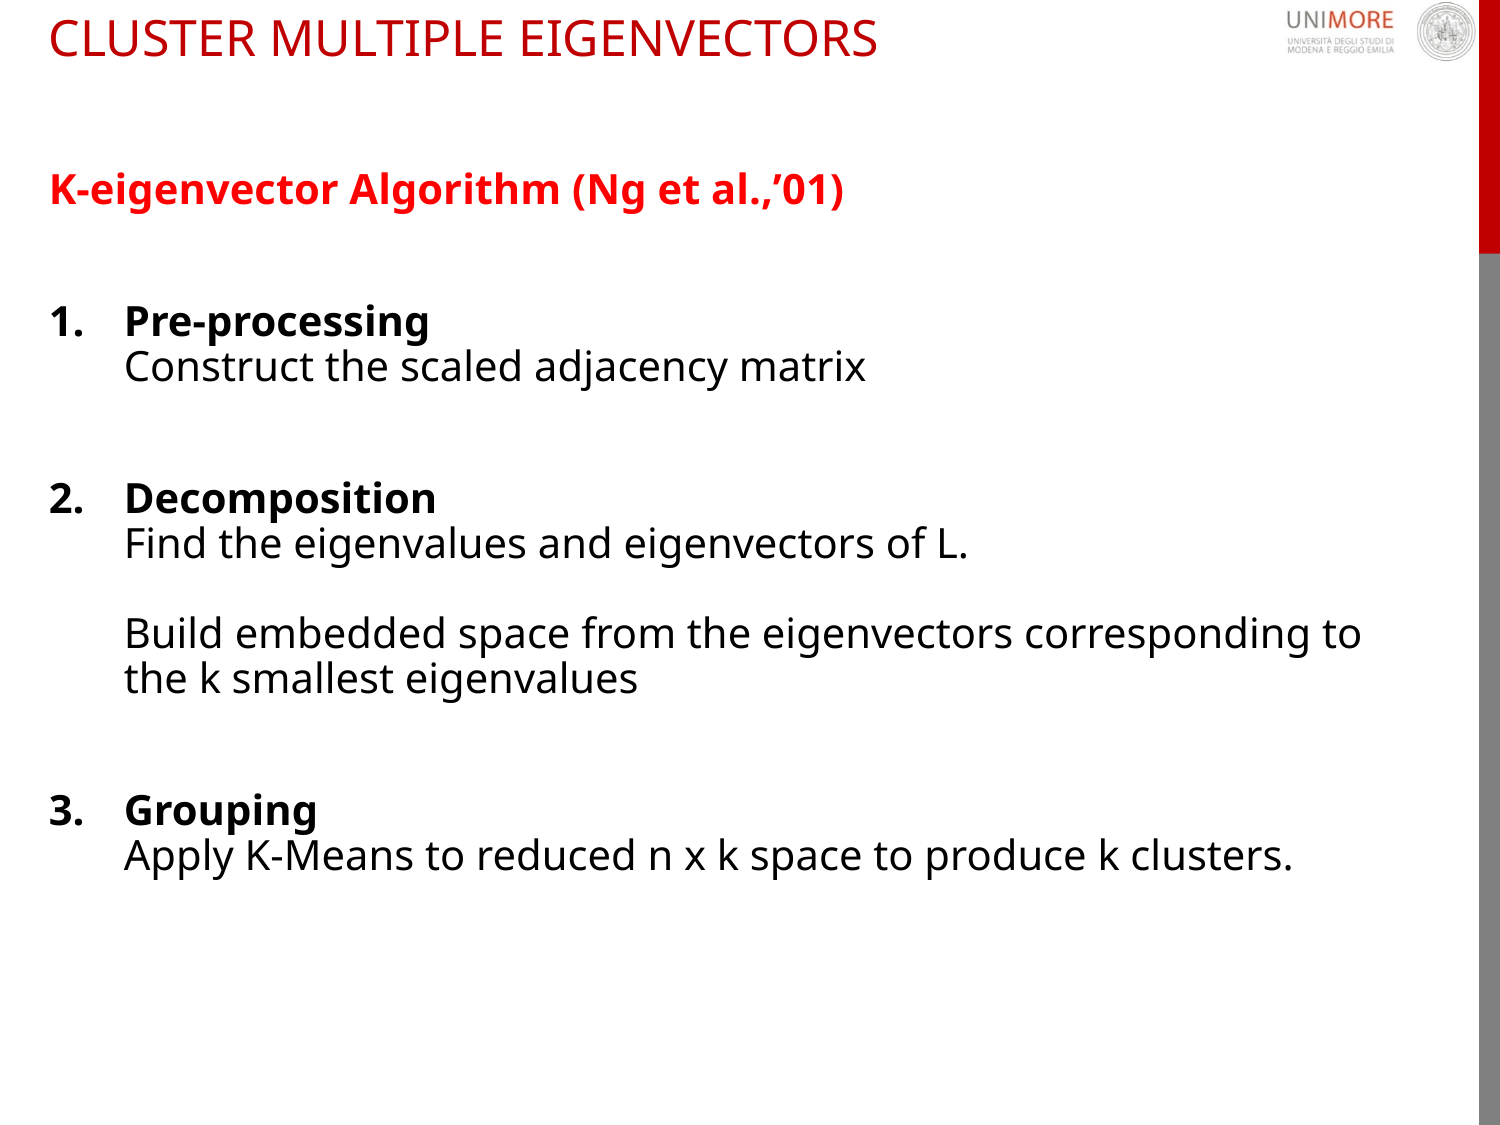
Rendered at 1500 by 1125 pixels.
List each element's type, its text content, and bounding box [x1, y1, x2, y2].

title Cluster multiple eigenvectors [33, 4, 1312, 76]
picture [1283, 2, 1479, 62]
list K-eigenvector Algorithm (Ng et al.,’01) Pre-processing Construct the scaled adjacency matrix Decomposition Find the eigenvalues and eigenvectors of L. Build embedded space from the eigenvectors corresponding to the k smallest eigenvalues Grouping Apply K-Means to reduced n x k space to produce k clusters. [33, 90, 1420, 1124]
